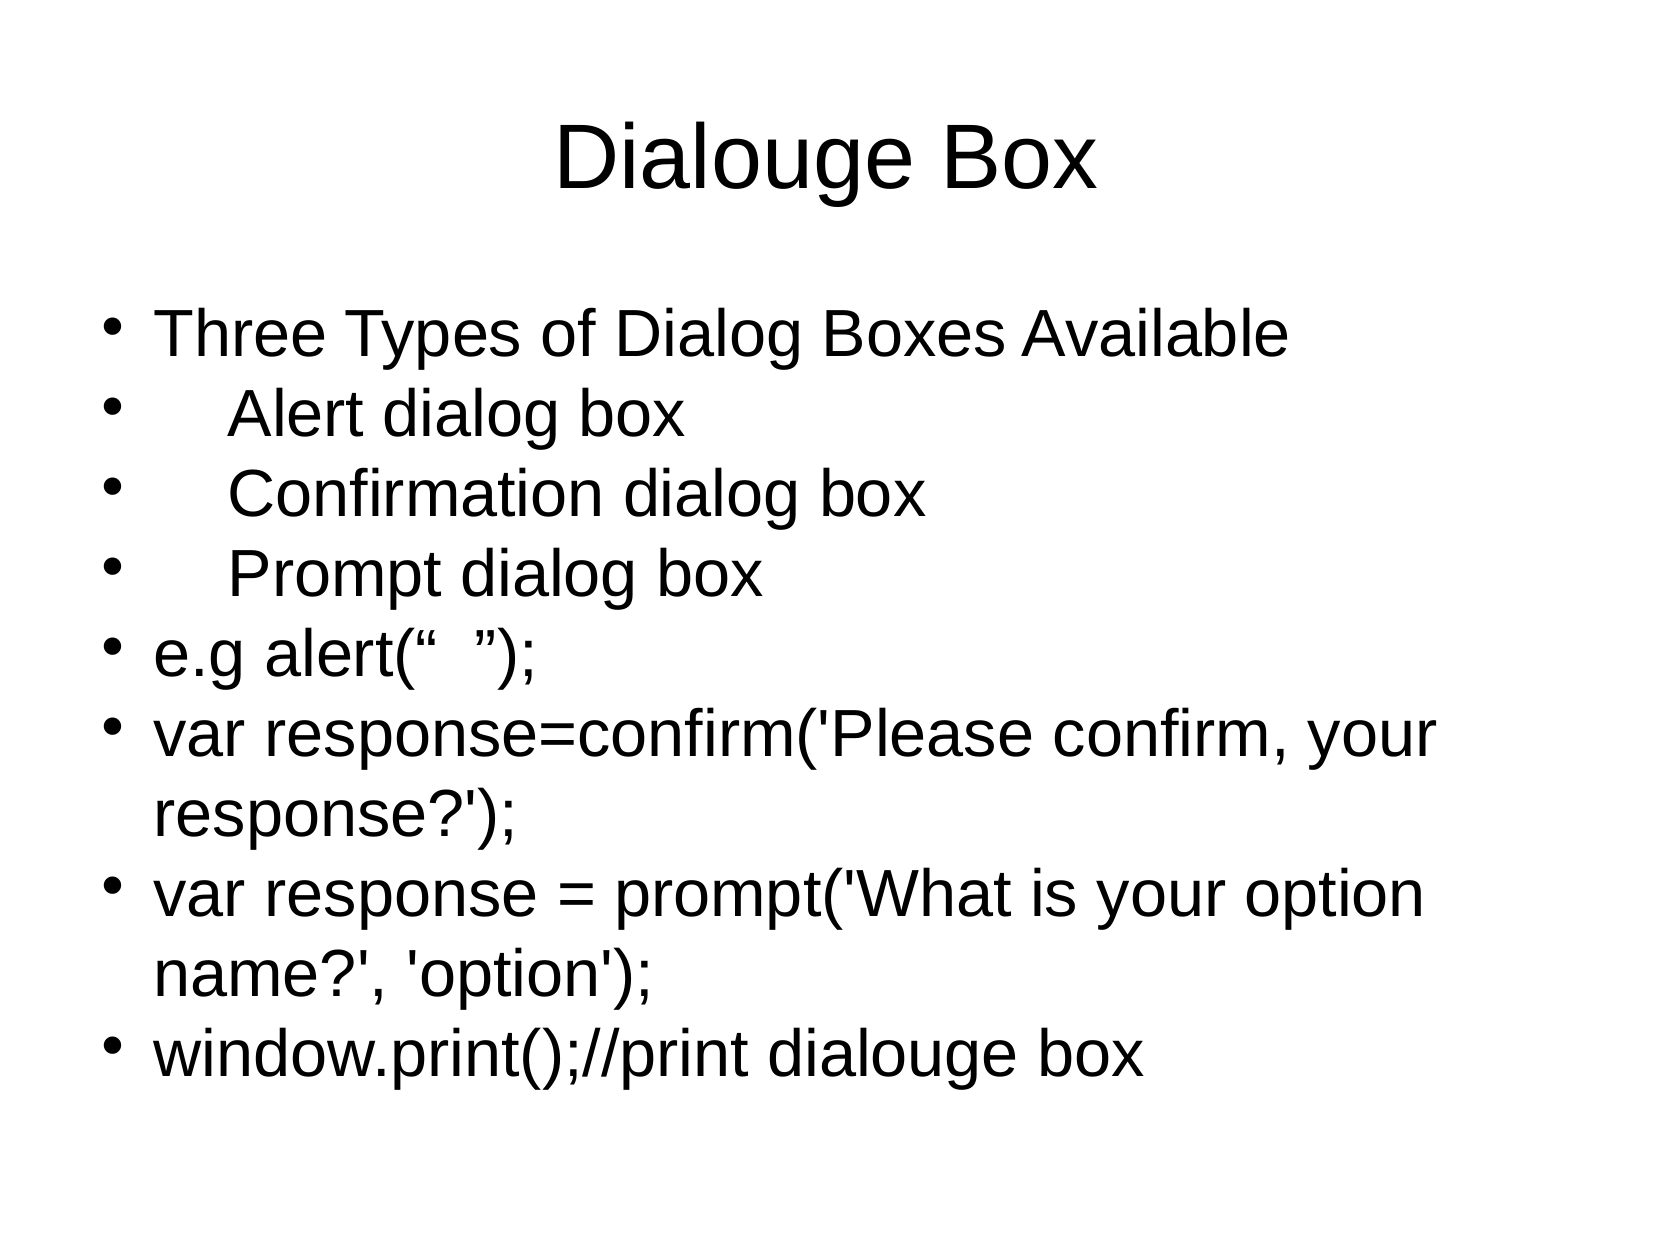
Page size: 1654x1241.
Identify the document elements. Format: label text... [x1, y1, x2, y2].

text_box Three Types of Dialog Boxes Available Alert dialog box Confirmation dialog box Prompt dialog box e.g alert(“ ”); var response=confirm('Please confirm, your response?'); var response = prompt('What is your option name?', 'option'); window.print();//print dialouge box [82, 290, 1570, 1009]
text_box Dialouge Box [82, 49, 1570, 256]
